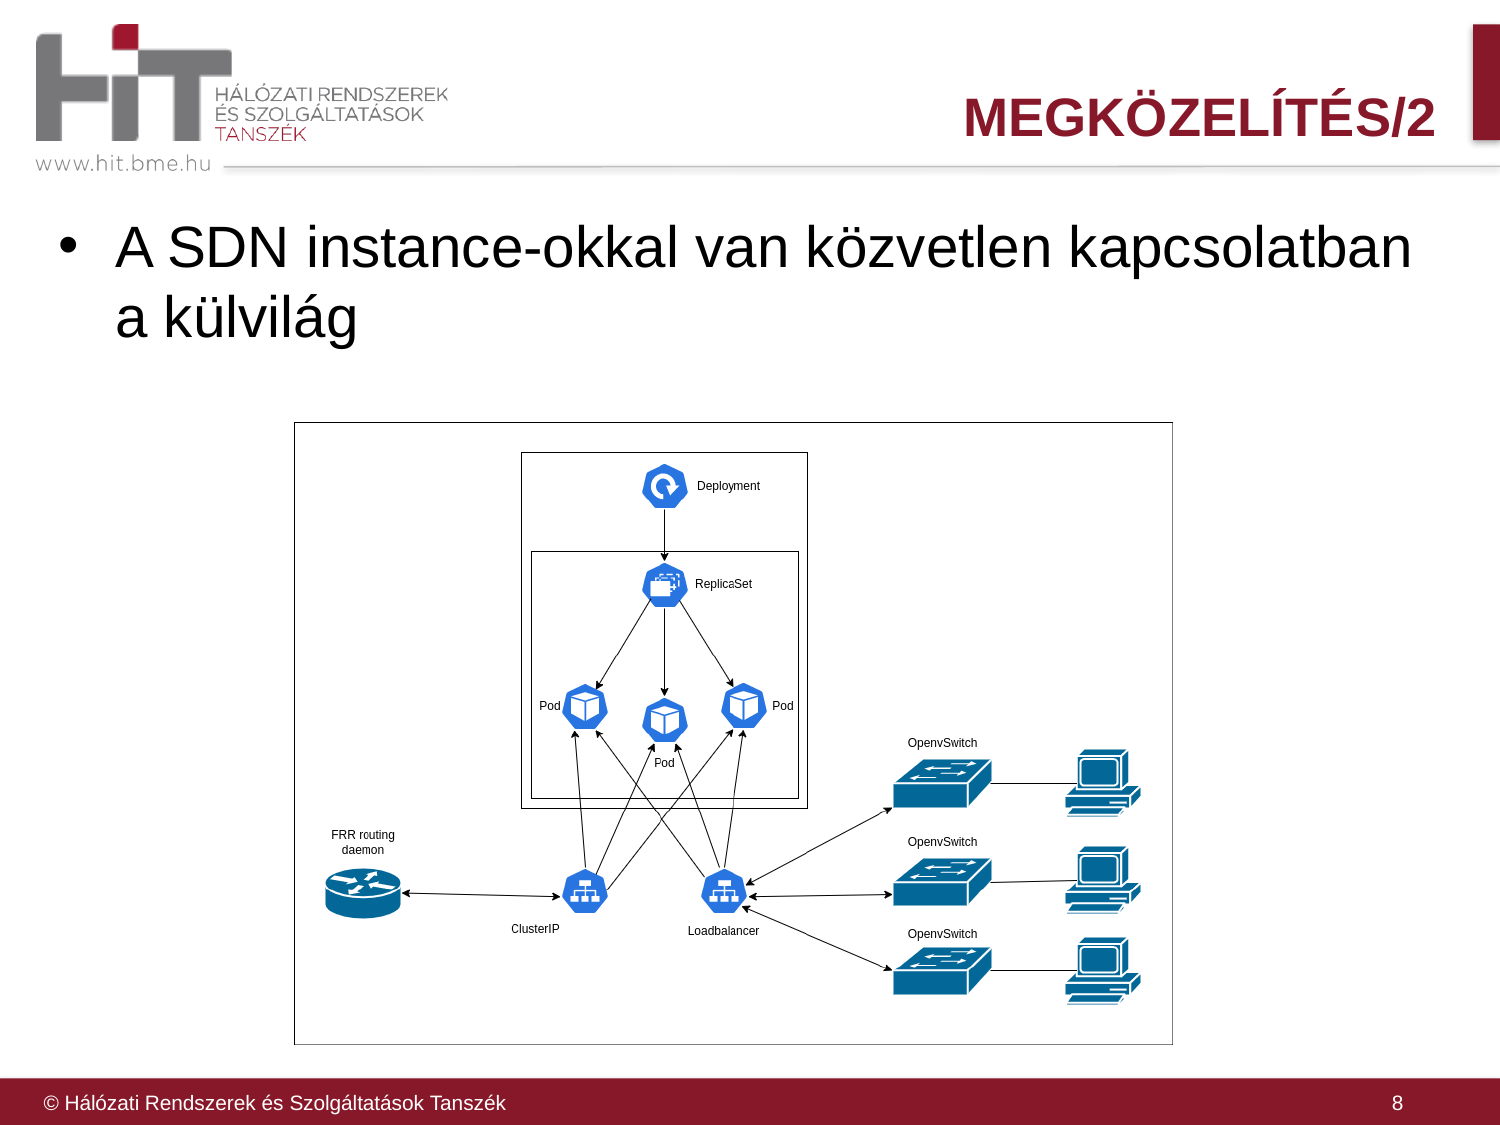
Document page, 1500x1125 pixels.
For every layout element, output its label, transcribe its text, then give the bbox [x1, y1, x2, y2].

picture [294, 422, 1174, 1045]
title Megközelítés/2 [502, 15, 1452, 155]
list A SDN instance-okkal van közvetlen kapcsolatban a külvilág [44, 201, 1452, 1045]
